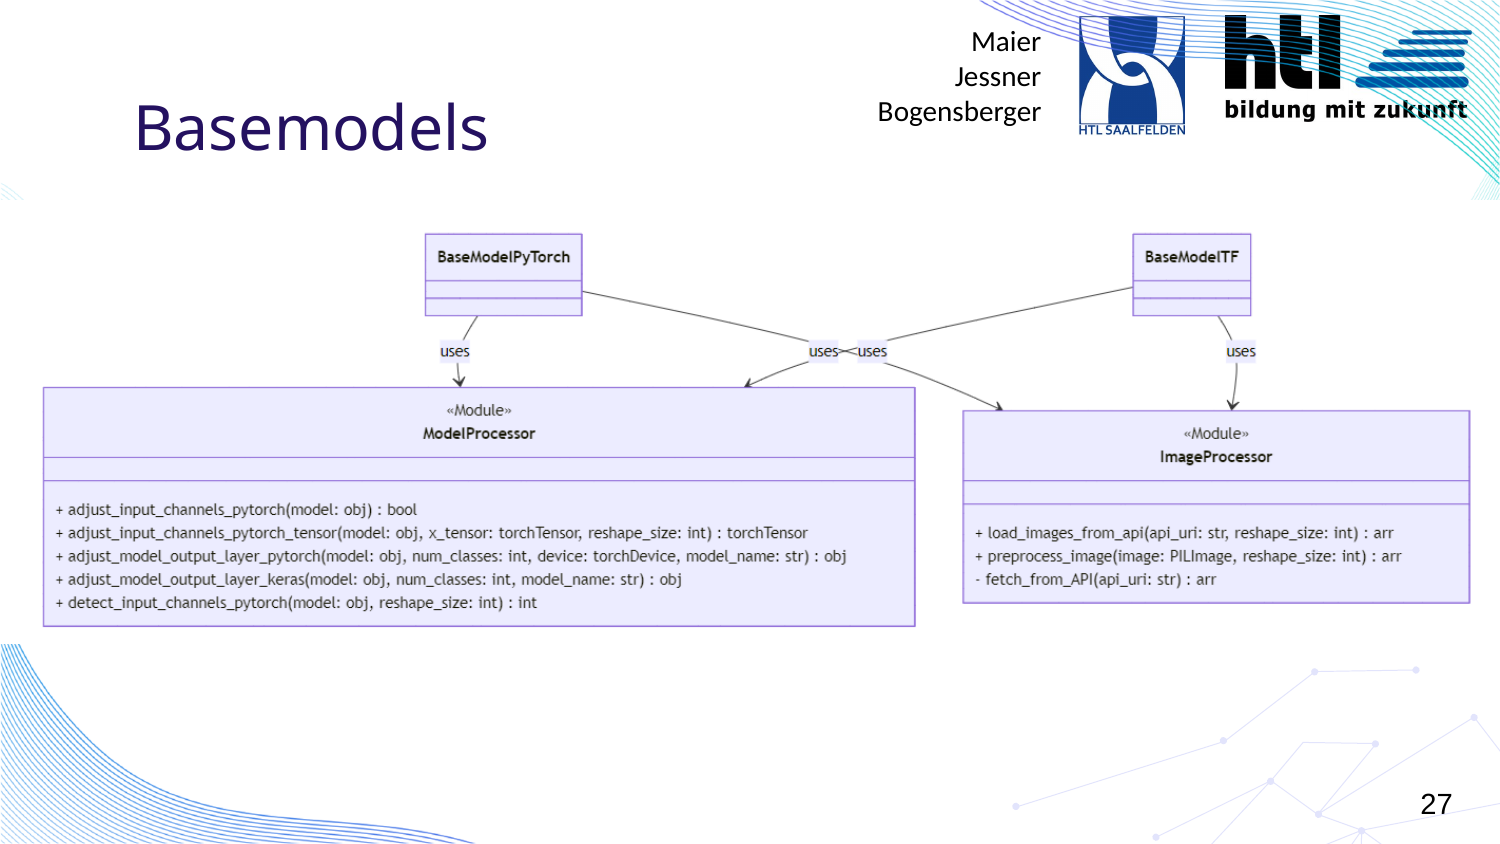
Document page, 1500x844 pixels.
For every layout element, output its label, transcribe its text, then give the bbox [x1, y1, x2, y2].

picture [0, 1, 1500, 843]
title Basemodels [118, 72, 1382, 167]
